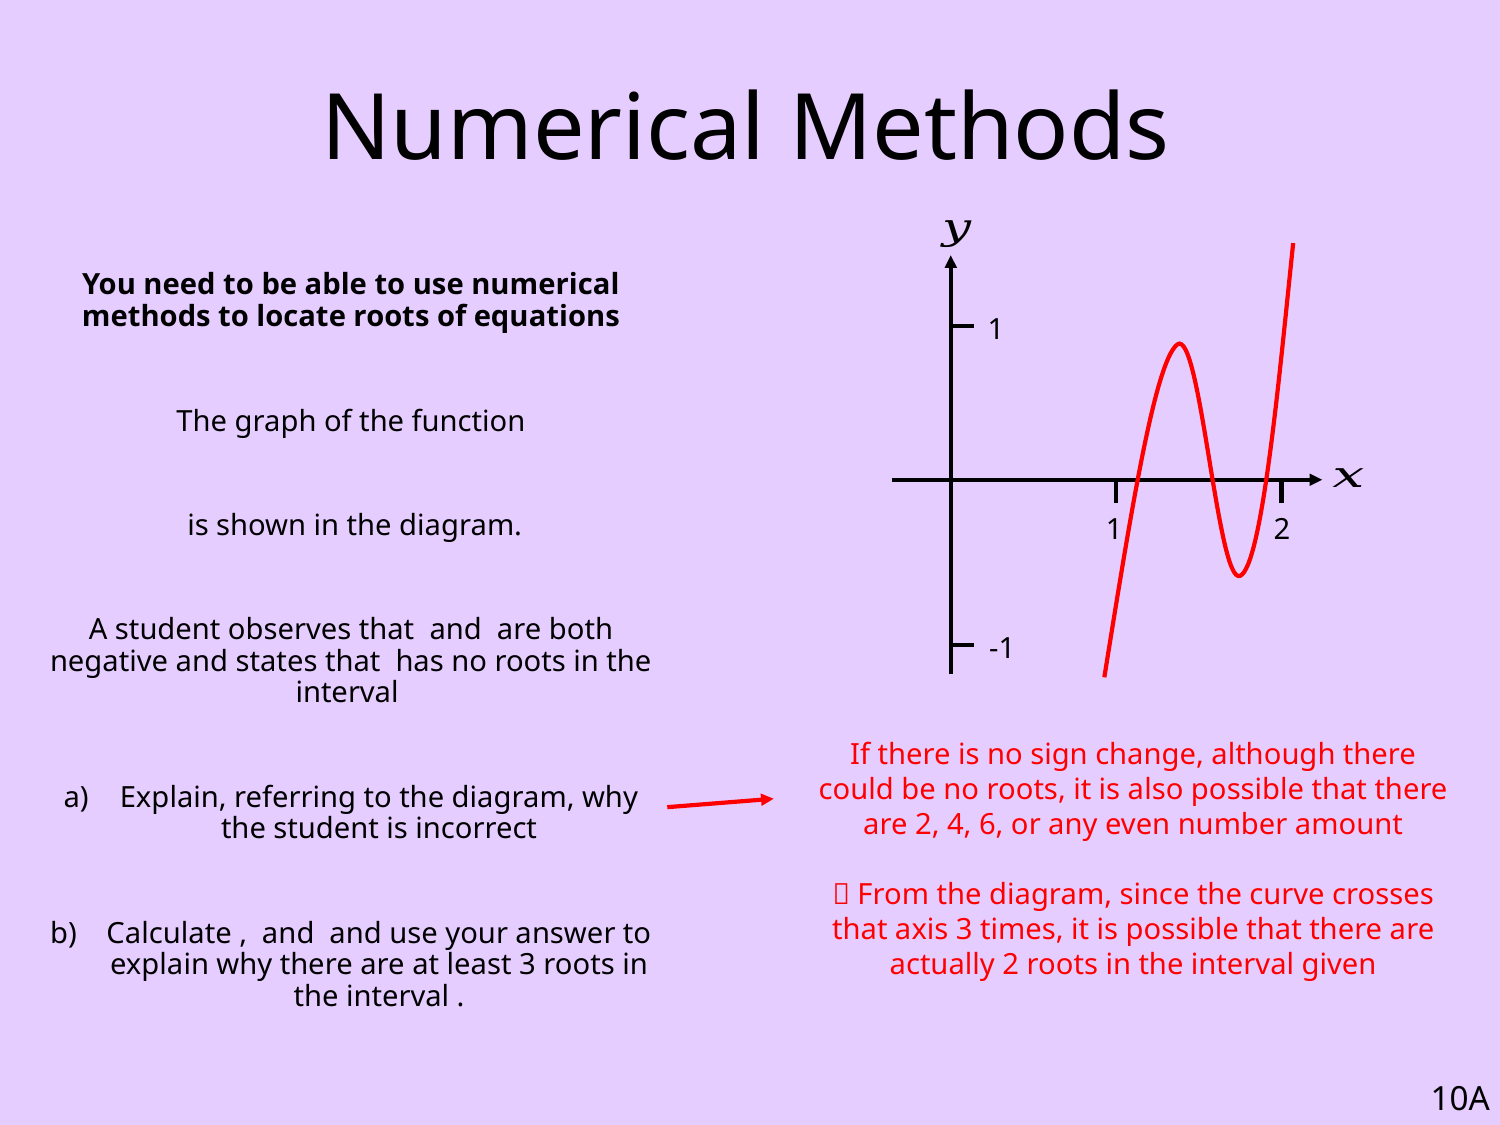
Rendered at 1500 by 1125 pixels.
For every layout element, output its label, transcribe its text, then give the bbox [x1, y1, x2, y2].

text_box [1211, 480, 1268, 578]
text_box 1 [1091, 503, 1138, 554]
text_box -1 [974, 621, 1031, 672]
text_box If there is no sign change, although there could be no roots, it is also possible that there are 2, 4, 6, or any even number amount  From the diagram, since the curve crosses that axis 3 times, it is possible that there are actually 2 roots in the interval given [797, 727, 1470, 988]
text_box 2 [1258, 503, 1306, 554]
title Numerical Methods [98, 21, 1393, 239]
text_box [1103, 480, 1191, 678]
text_box 1 [972, 302, 1020, 353]
text_box [1136, 242, 1295, 479]
text_box 10A [1415, 1069, 1500, 1125]
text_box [667, 798, 774, 808]
